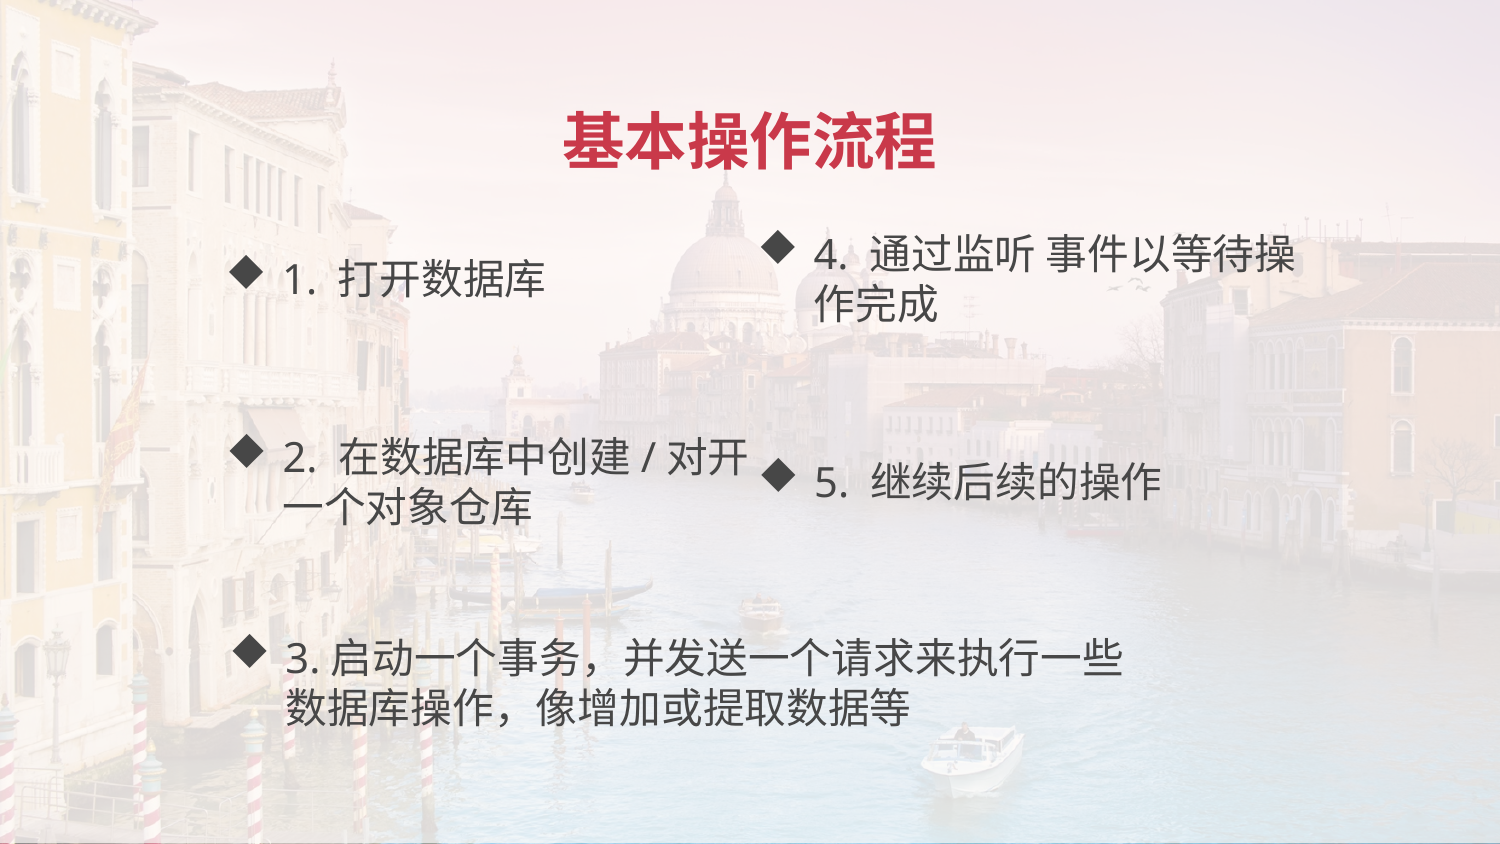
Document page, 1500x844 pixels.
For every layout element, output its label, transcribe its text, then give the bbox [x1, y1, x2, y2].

text_box 4. 通过监听 事件以等待操作完成 [667, 220, 1314, 336]
text_box 1. 打开数据库 [135, 245, 667, 310]
text_box 3.启动一个事务，并发送一个请求来执行一些数据库操作，像增加或提取数据等 [139, 623, 1150, 739]
text_box 基本操作流程 [547, 94, 953, 185]
text_box 5. 继续后续的操作 [667, 448, 1315, 514]
text_box 2. 在数据库中创建/对开一个对象仓库 [136, 423, 783, 539]
